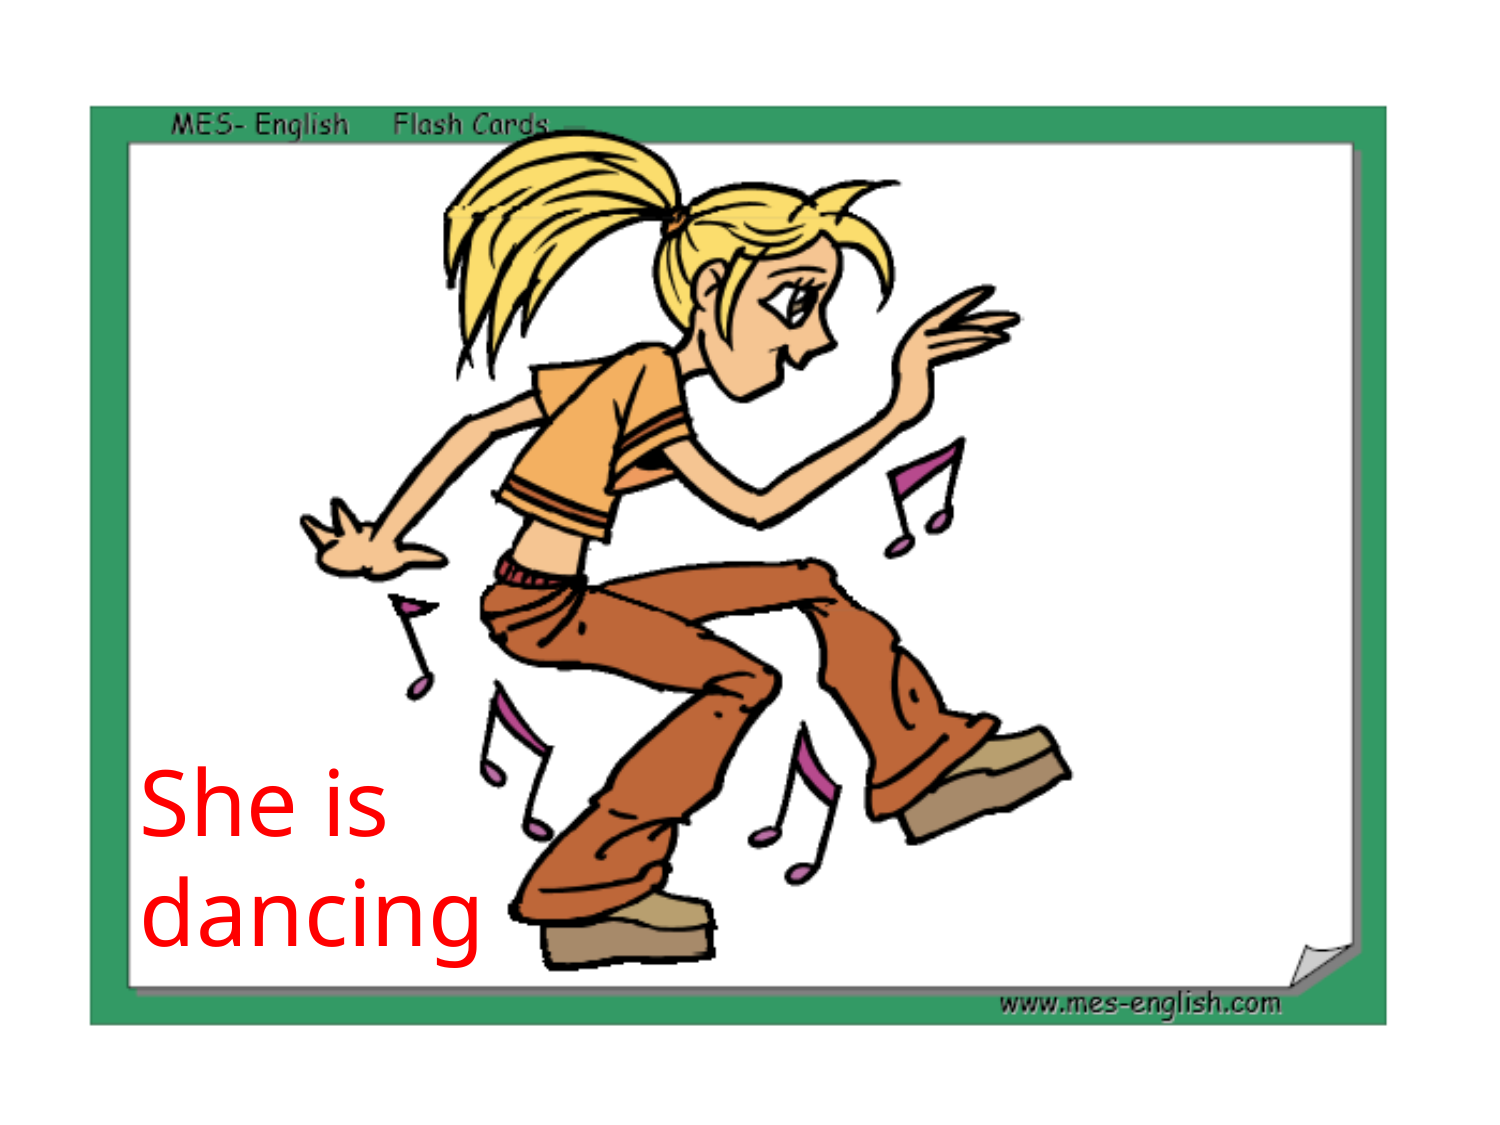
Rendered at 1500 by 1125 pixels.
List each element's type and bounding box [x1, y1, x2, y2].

picture [67, 85, 1413, 1039]
